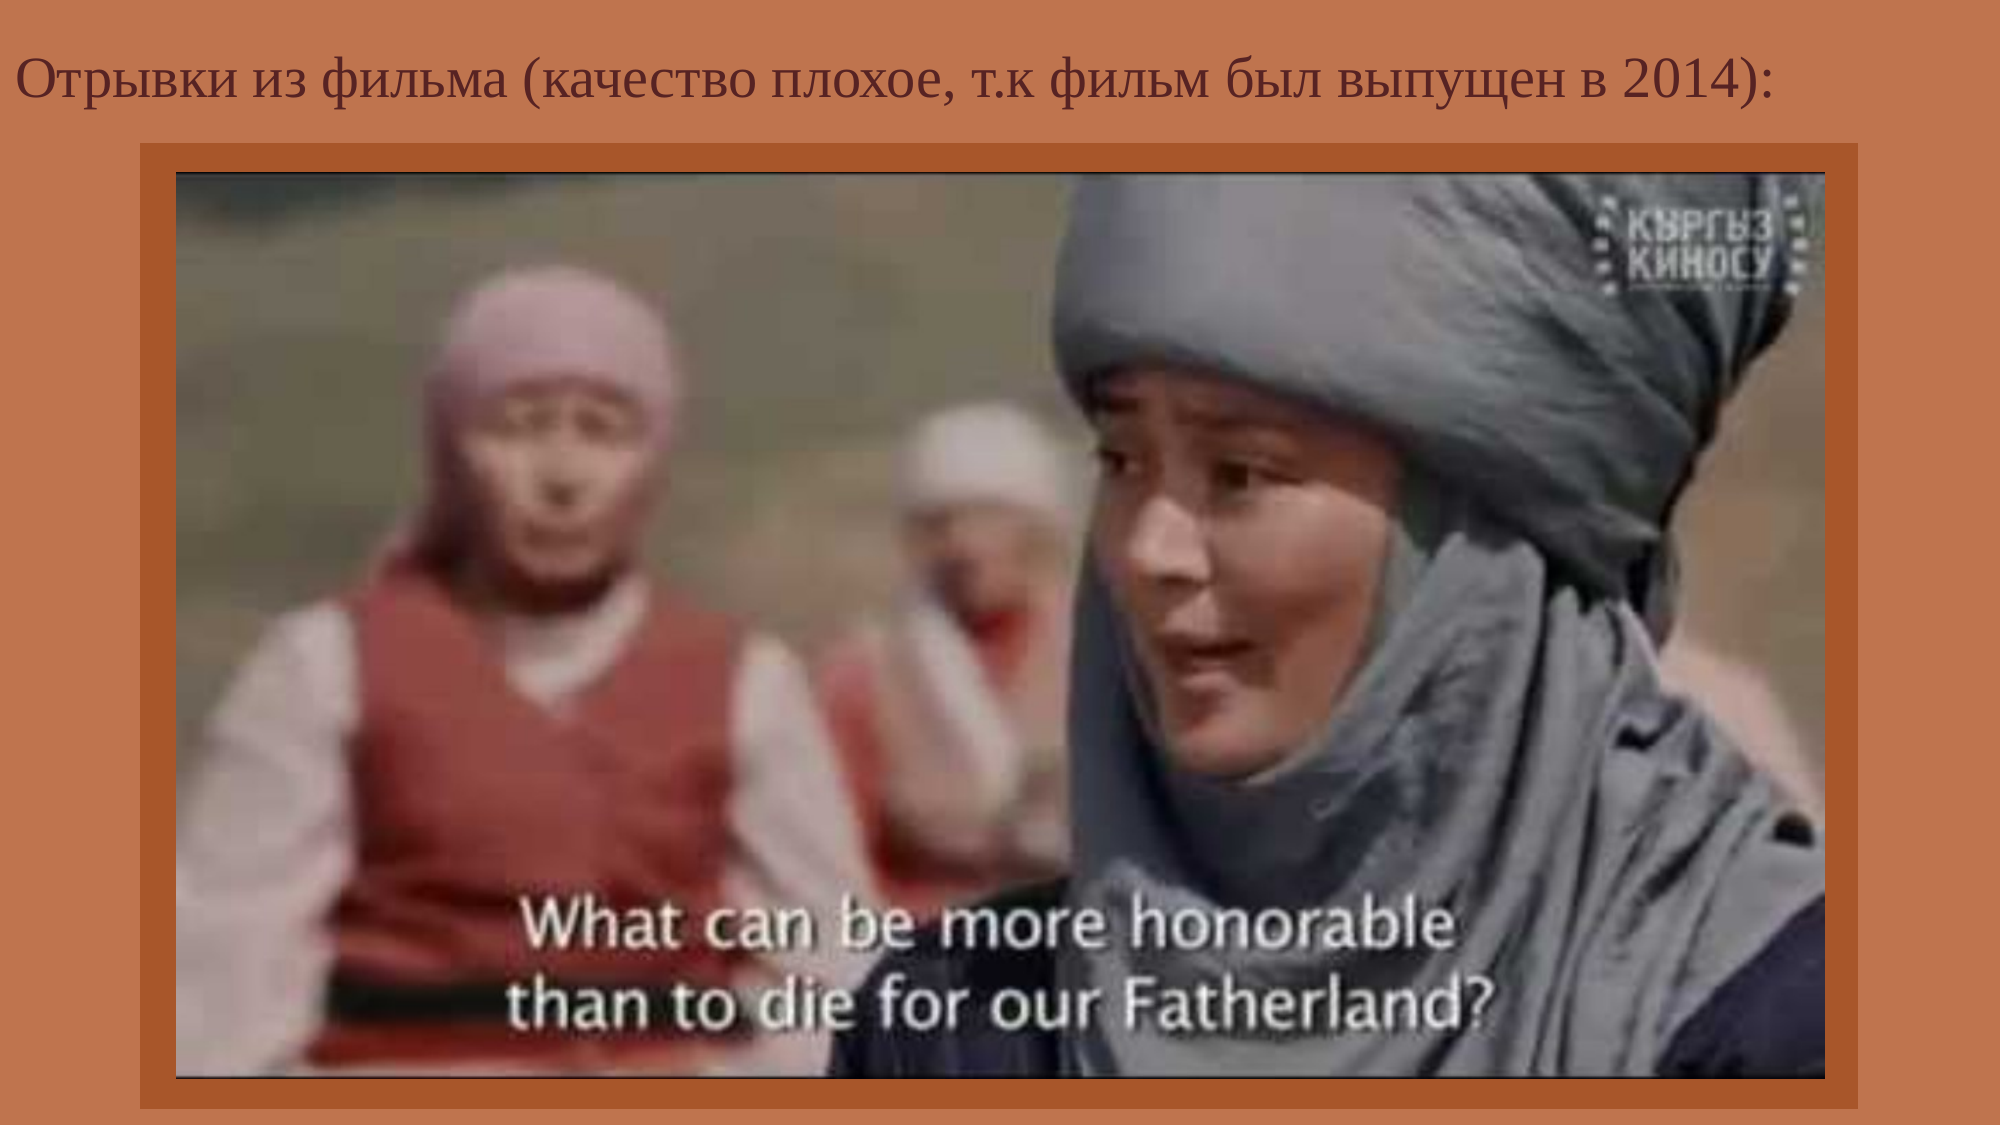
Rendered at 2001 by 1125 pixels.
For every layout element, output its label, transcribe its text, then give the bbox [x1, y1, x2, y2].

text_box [174, 171, 1826, 1081]
title Отрывки из фильма (качество плохое, т.к фильм был выпущен в 2014): [0, 0, 1885, 159]
text_box [140, 143, 1858, 1109]
